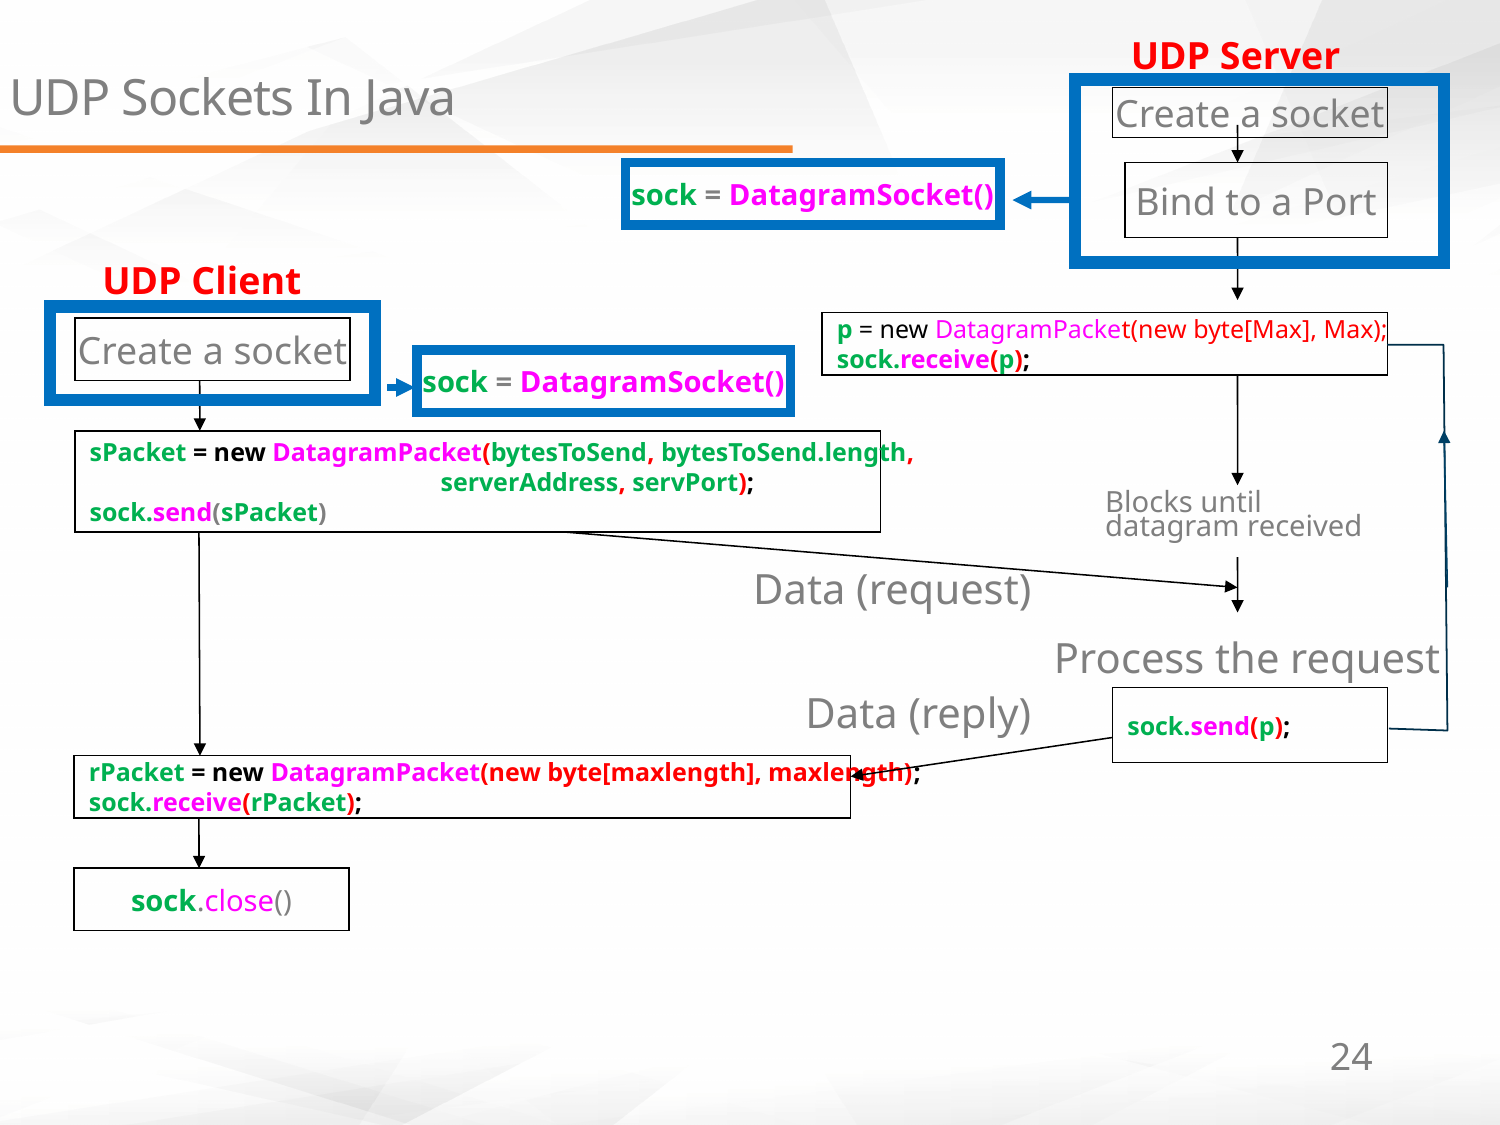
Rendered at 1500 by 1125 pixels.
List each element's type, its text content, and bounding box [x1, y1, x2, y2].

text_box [1443, 430, 1448, 588]
text_box [1047, 571, 1238, 593]
text_box sock.send(p); [1112, 690, 1388, 763]
text_box [193, 531, 207, 755]
text_box [387, 381, 415, 394]
text_box Data (reply) [790, 679, 1047, 744]
text_box UDP Client [87, 249, 317, 306]
slide_number 24 [1074, 1025, 1388, 1100]
text_box [1231, 374, 1244, 485]
text_box p = new DatagramPacket(new byte[Max], Max); sock.receive(p); [822, 312, 1388, 375]
text_box [193, 400, 206, 430]
text_box rPacket = new DatagramPacket(new byte[maxlength], maxlength); sock.receive(rPacket); [74, 755, 851, 819]
text_box UDP Server [1116, 24, 1356, 79]
text_box sock = DatagramSocket() [625, 162, 1000, 225]
title UDP Sockets In Java [0, 65, 1116, 181]
text_box Data (request) [738, 555, 1047, 621]
text_box sPacket = new DatagramPacket(bytesToSend, bytesToSend.length, serverAddress, servPort); sock.send(sPacket) [74, 430, 881, 532]
text_box [850, 737, 1113, 781]
text_box Process the request [1039, 624, 1388, 690]
text_box Process the request [1448, 624, 1455, 690]
text_box [1012, 193, 1075, 207]
text_box Blocks until datagram received [1090, 485, 1378, 549]
text_box [1231, 263, 1244, 300]
text_box [1231, 588, 1244, 613]
slide_number 20 [0, 0, 1500, 1125]
text_box sock = DatagramSocket() [416, 349, 791, 413]
text_box [1387, 343, 1449, 732]
text_box [50, 306, 375, 400]
text_box sock.close() [73, 868, 349, 931]
text_box [192, 818, 206, 868]
text_box [1074, 79, 1444, 263]
